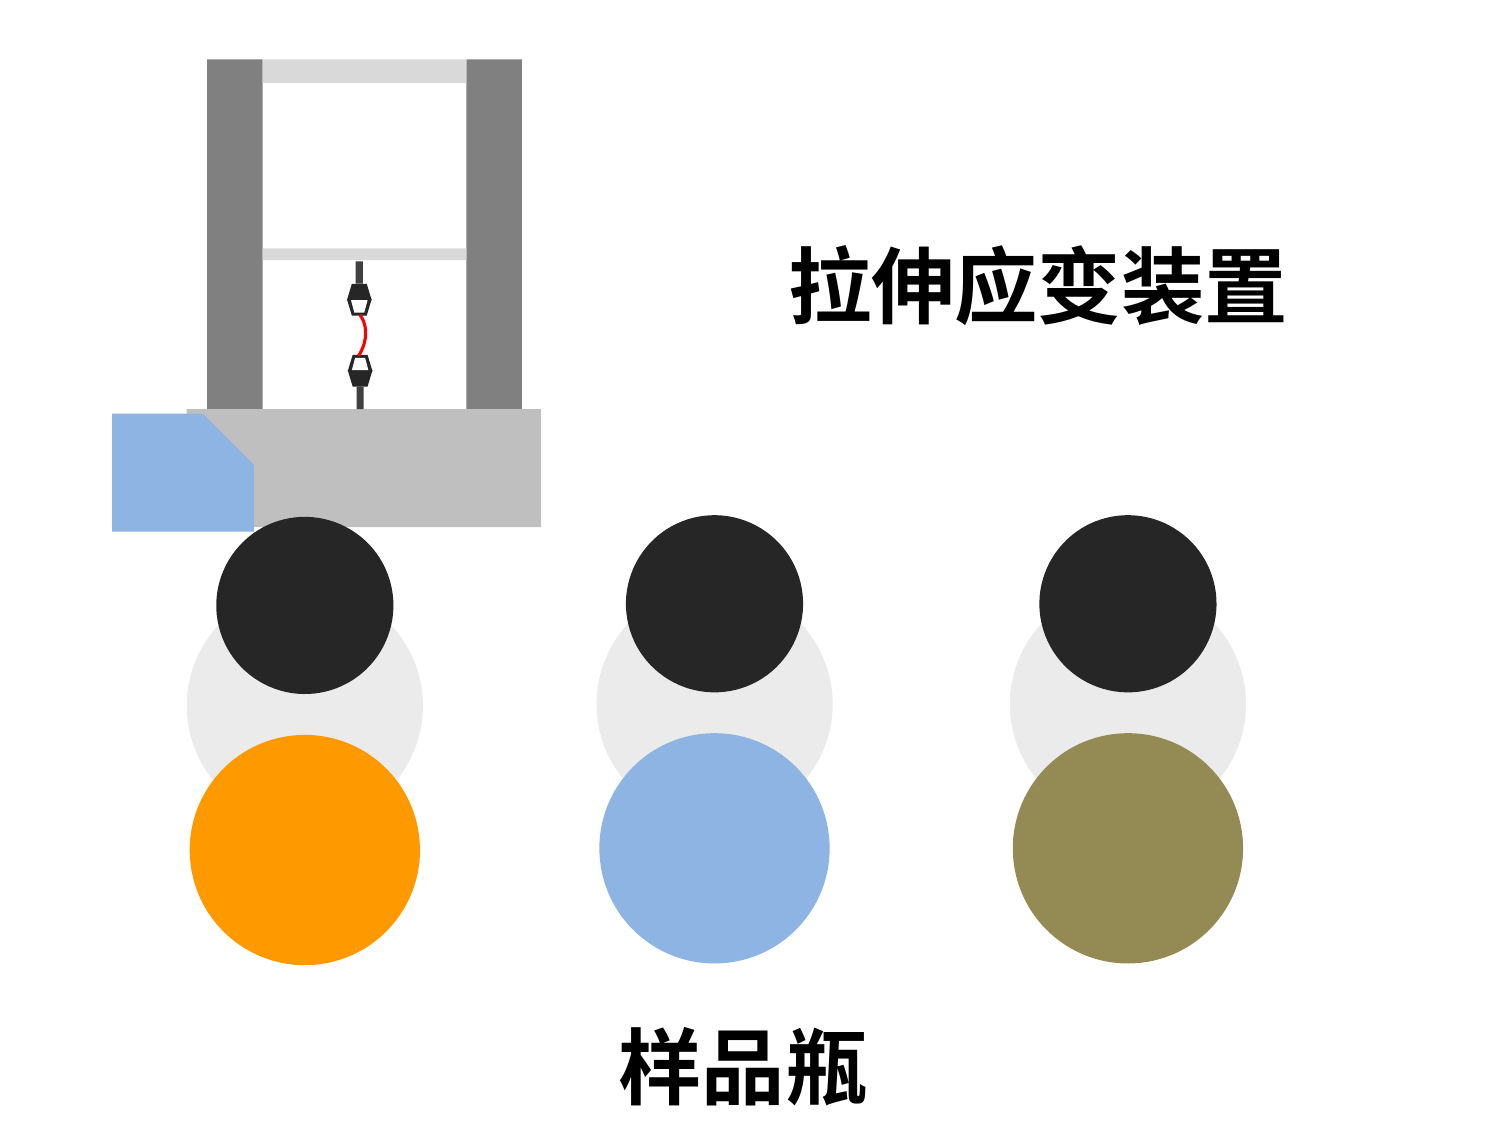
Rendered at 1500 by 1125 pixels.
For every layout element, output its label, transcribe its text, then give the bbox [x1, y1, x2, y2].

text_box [596, 514, 833, 964]
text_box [1009, 514, 1247, 964]
text_box 拉伸应变装置 [773, 226, 1376, 342]
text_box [186, 516, 424, 966]
text_box 样品瓶 [604, 1007, 1207, 1123]
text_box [111, 59, 542, 533]
